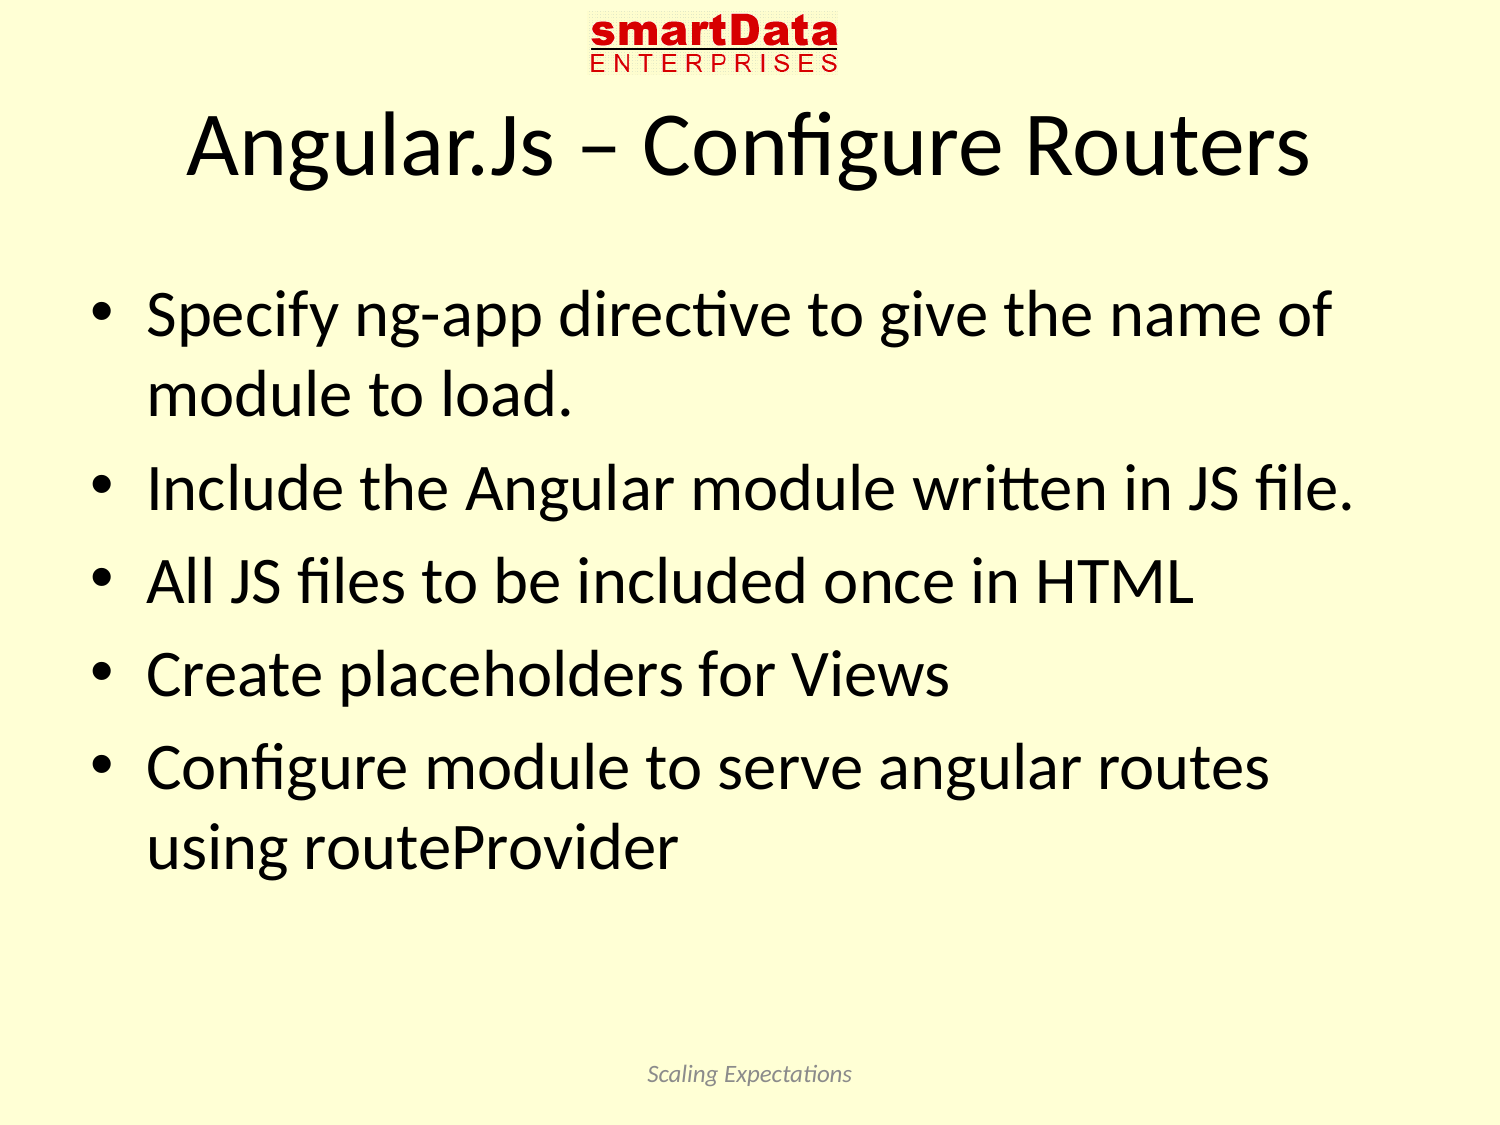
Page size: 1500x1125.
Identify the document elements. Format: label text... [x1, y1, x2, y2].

picture [586, 11, 838, 76]
footer Scaling Expectations [512, 1042, 988, 1103]
title Angular.Js – Configure Routers [75, 45, 1425, 233]
list Specify ng-app directive to give the name of module to load. Include the Angular module written in JS file. All JS files to be included once in HTML Create placeholders for Views Configure module to serve angular routes using routeProvider [75, 262, 1425, 1005]
